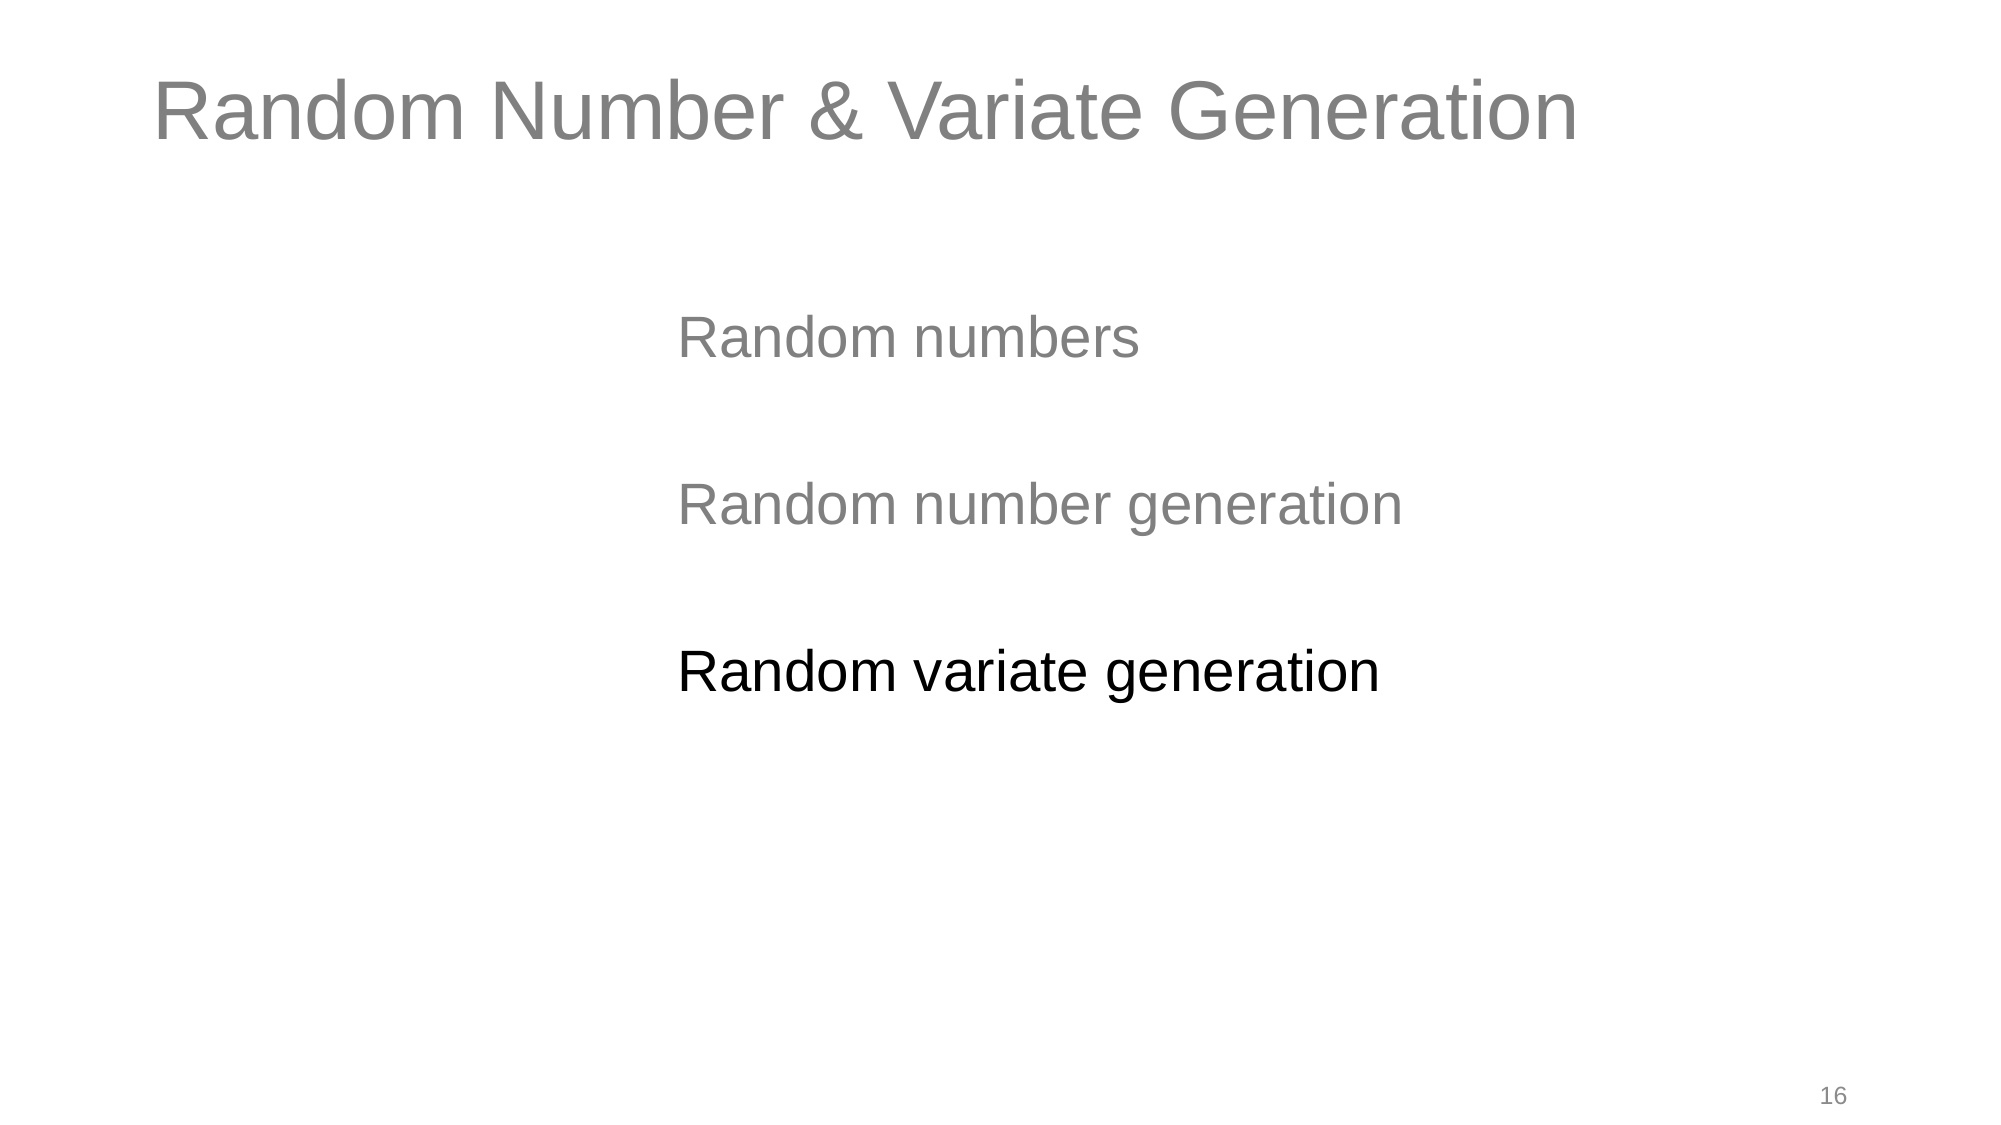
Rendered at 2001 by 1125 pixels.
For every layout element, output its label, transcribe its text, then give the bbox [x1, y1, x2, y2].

slide_number 16 [1412, 1064, 1863, 1125]
title Random Number & Variate Generation [137, 59, 1863, 278]
list Random numbers Random number generation Random variate generation [662, 299, 1863, 1065]
